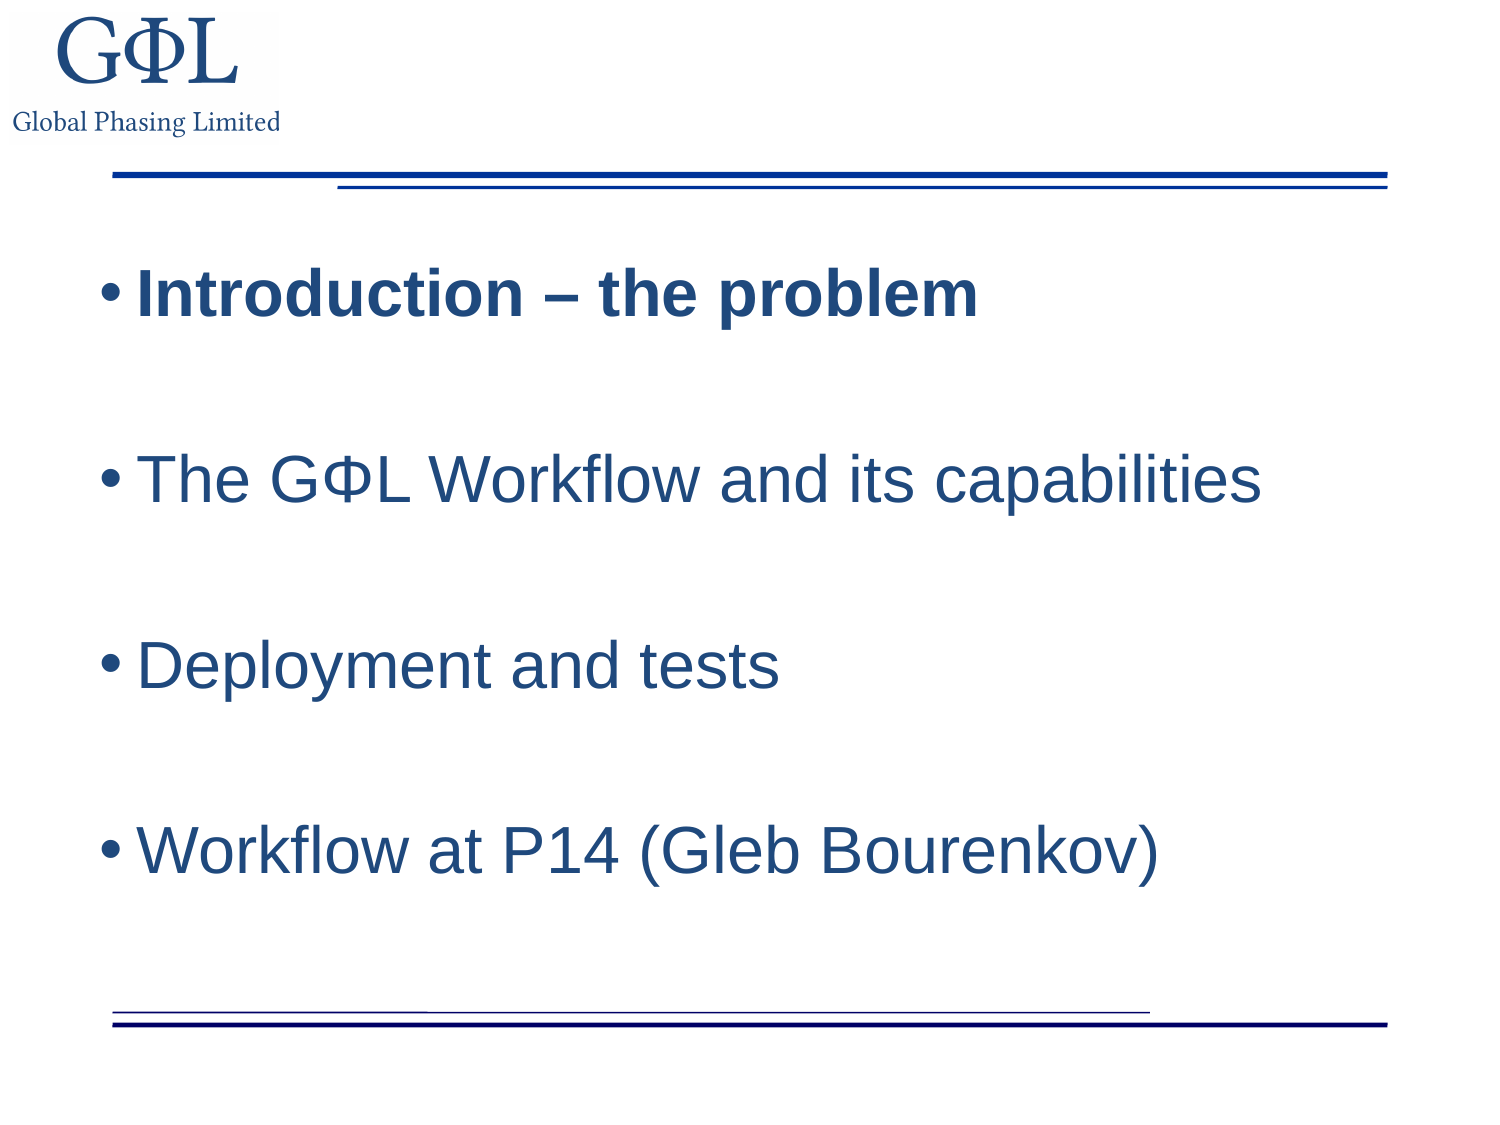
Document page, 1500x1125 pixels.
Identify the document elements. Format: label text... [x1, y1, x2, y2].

picture [9, 12, 279, 145]
list Introduction – the problem The GΦL Workflow and its capabilities Deployment and tests Workflow at P14 (Gleb Bourenkov) [99, 259, 1375, 906]
